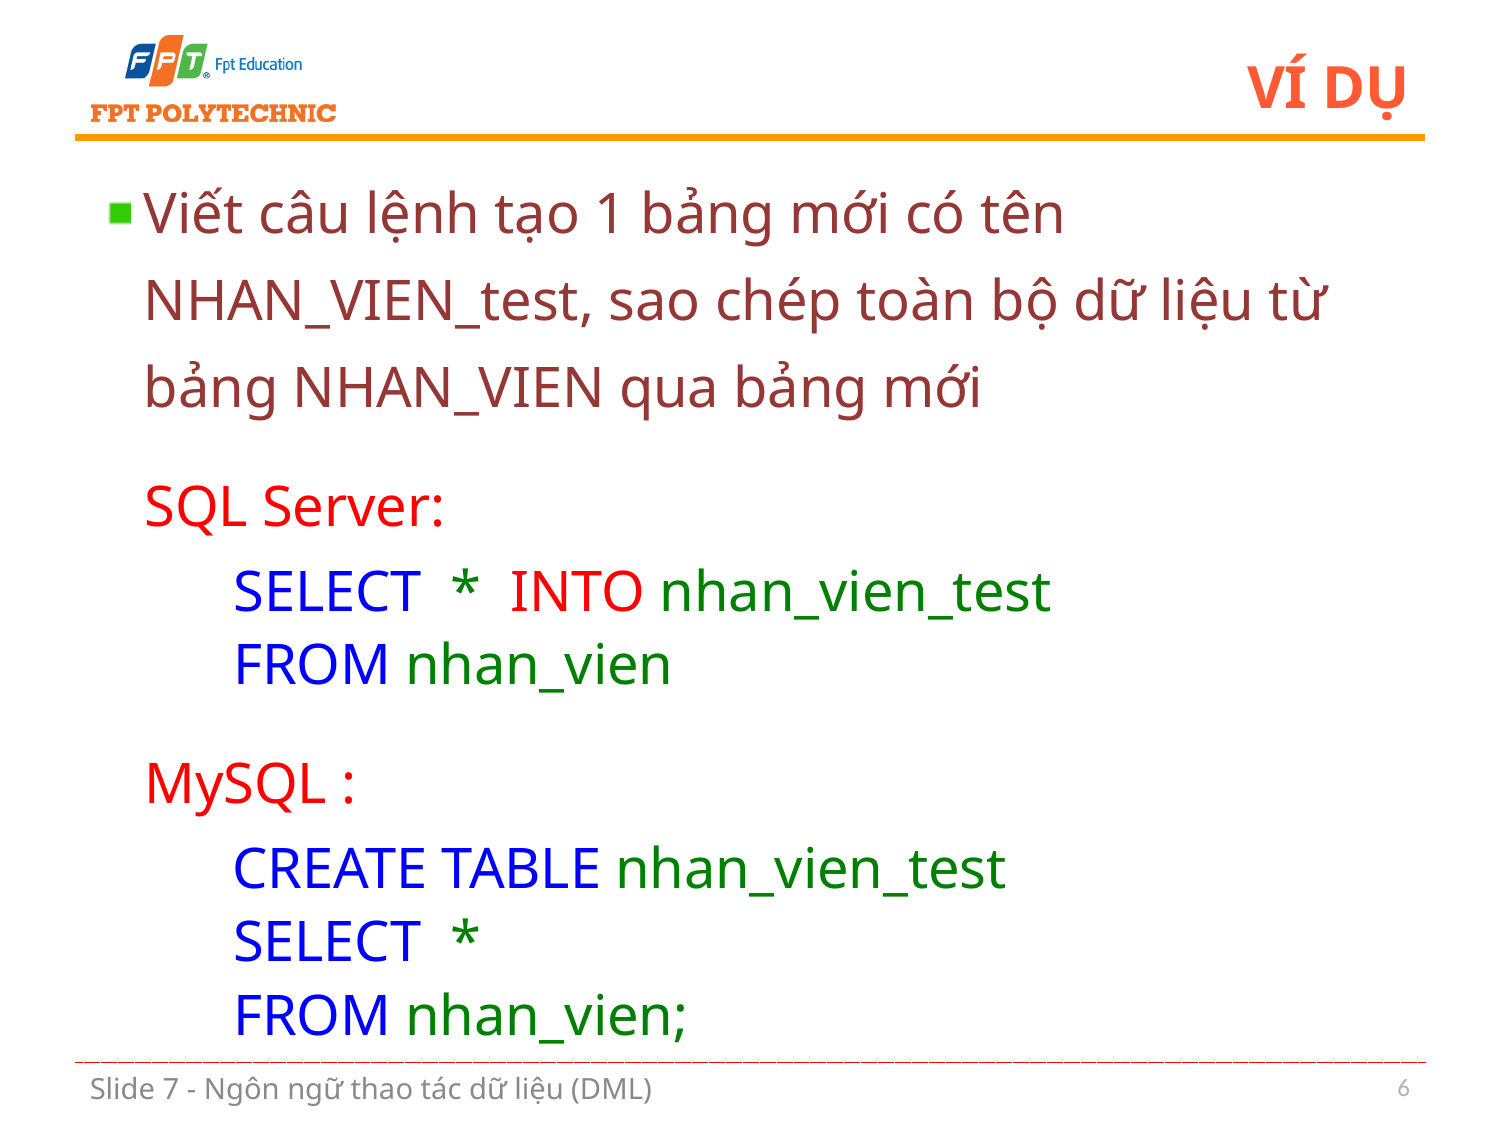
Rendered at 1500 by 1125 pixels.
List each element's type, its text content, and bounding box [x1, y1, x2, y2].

list Viết câu lệnh tạo 1 bảng mới có tên NHAN_VIEN_test, sao chép toàn bộ dữ liệu từ bảng NHAN_VIEN qua bảng mới SQL Server: SELECT * INTO nhan_vien_test FROM nhan_vien MySQL : CREATE TABLE nhan_vien_test SELECT * FROM nhan_vien; [75, 149, 1425, 1063]
picture [90, 190, 131, 232]
slide_number 6 [1074, 1062, 1425, 1110]
title Ví dụ [337, 45, 1425, 125]
picture [91, 35, 338, 122]
